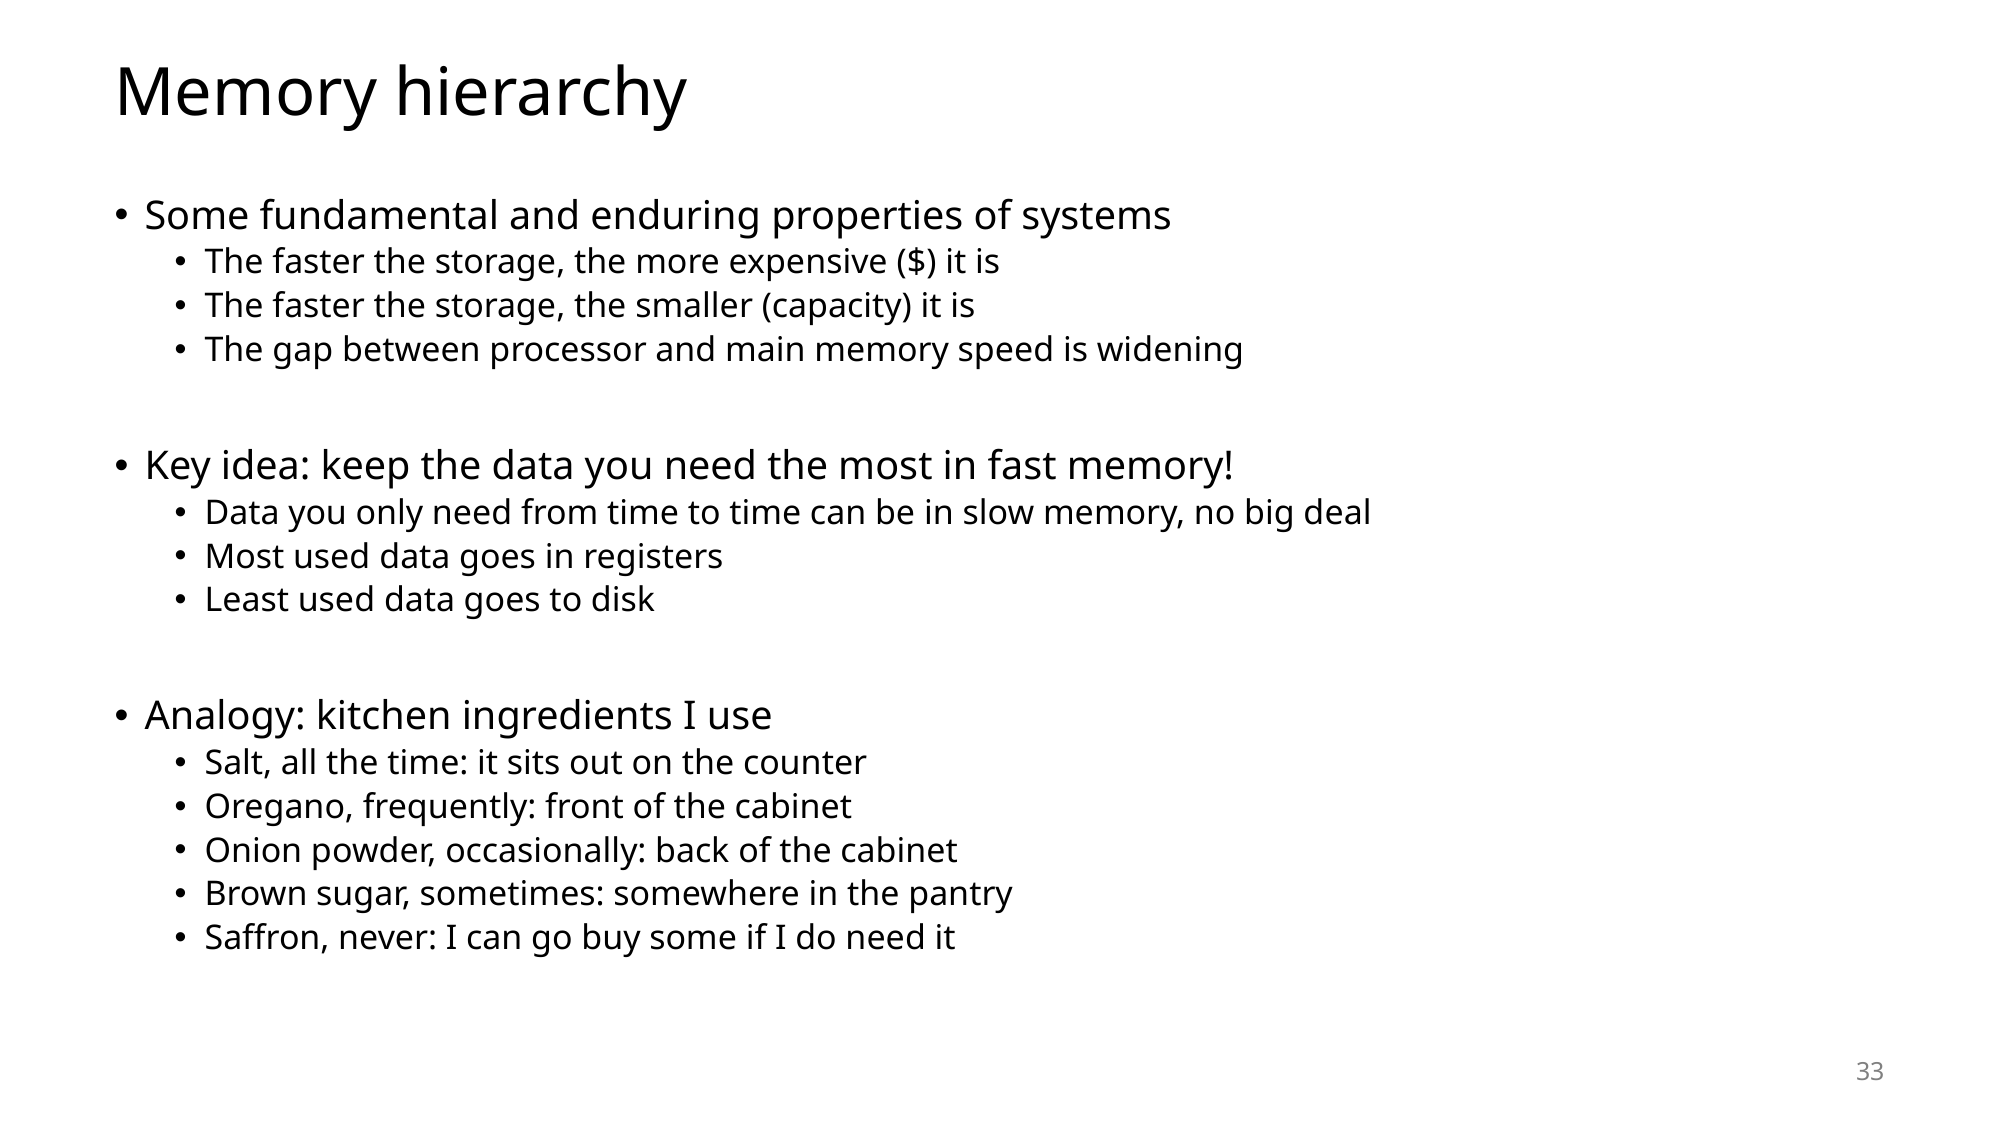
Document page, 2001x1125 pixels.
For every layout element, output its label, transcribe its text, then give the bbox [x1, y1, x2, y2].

list Some fundamental and enduring properties of systems The faster the storage, the more expensive ($) it is The faster the storage, the smaller (capacity) it is The gap between processor and main memory speed is widening Key idea: keep the data you need the most in fast memory! Data you only need from time to time can be in slow memory, no big deal Most used data goes in registers Least used data goes to disk Analogy: kitchen ingredients I use Salt, all the time: it sits out on the counter Oregano, frequently: front of the cabinet Onion powder, occasionally: back of the cabinet Brown sugar, sometimes: somewhere in the pantry Saffron, never: I can go buy some if I do need it [99, 187, 1900, 1013]
title Memory hierarchy [99, 37, 1900, 150]
slide_number 33 [1749, 1042, 1900, 1103]
